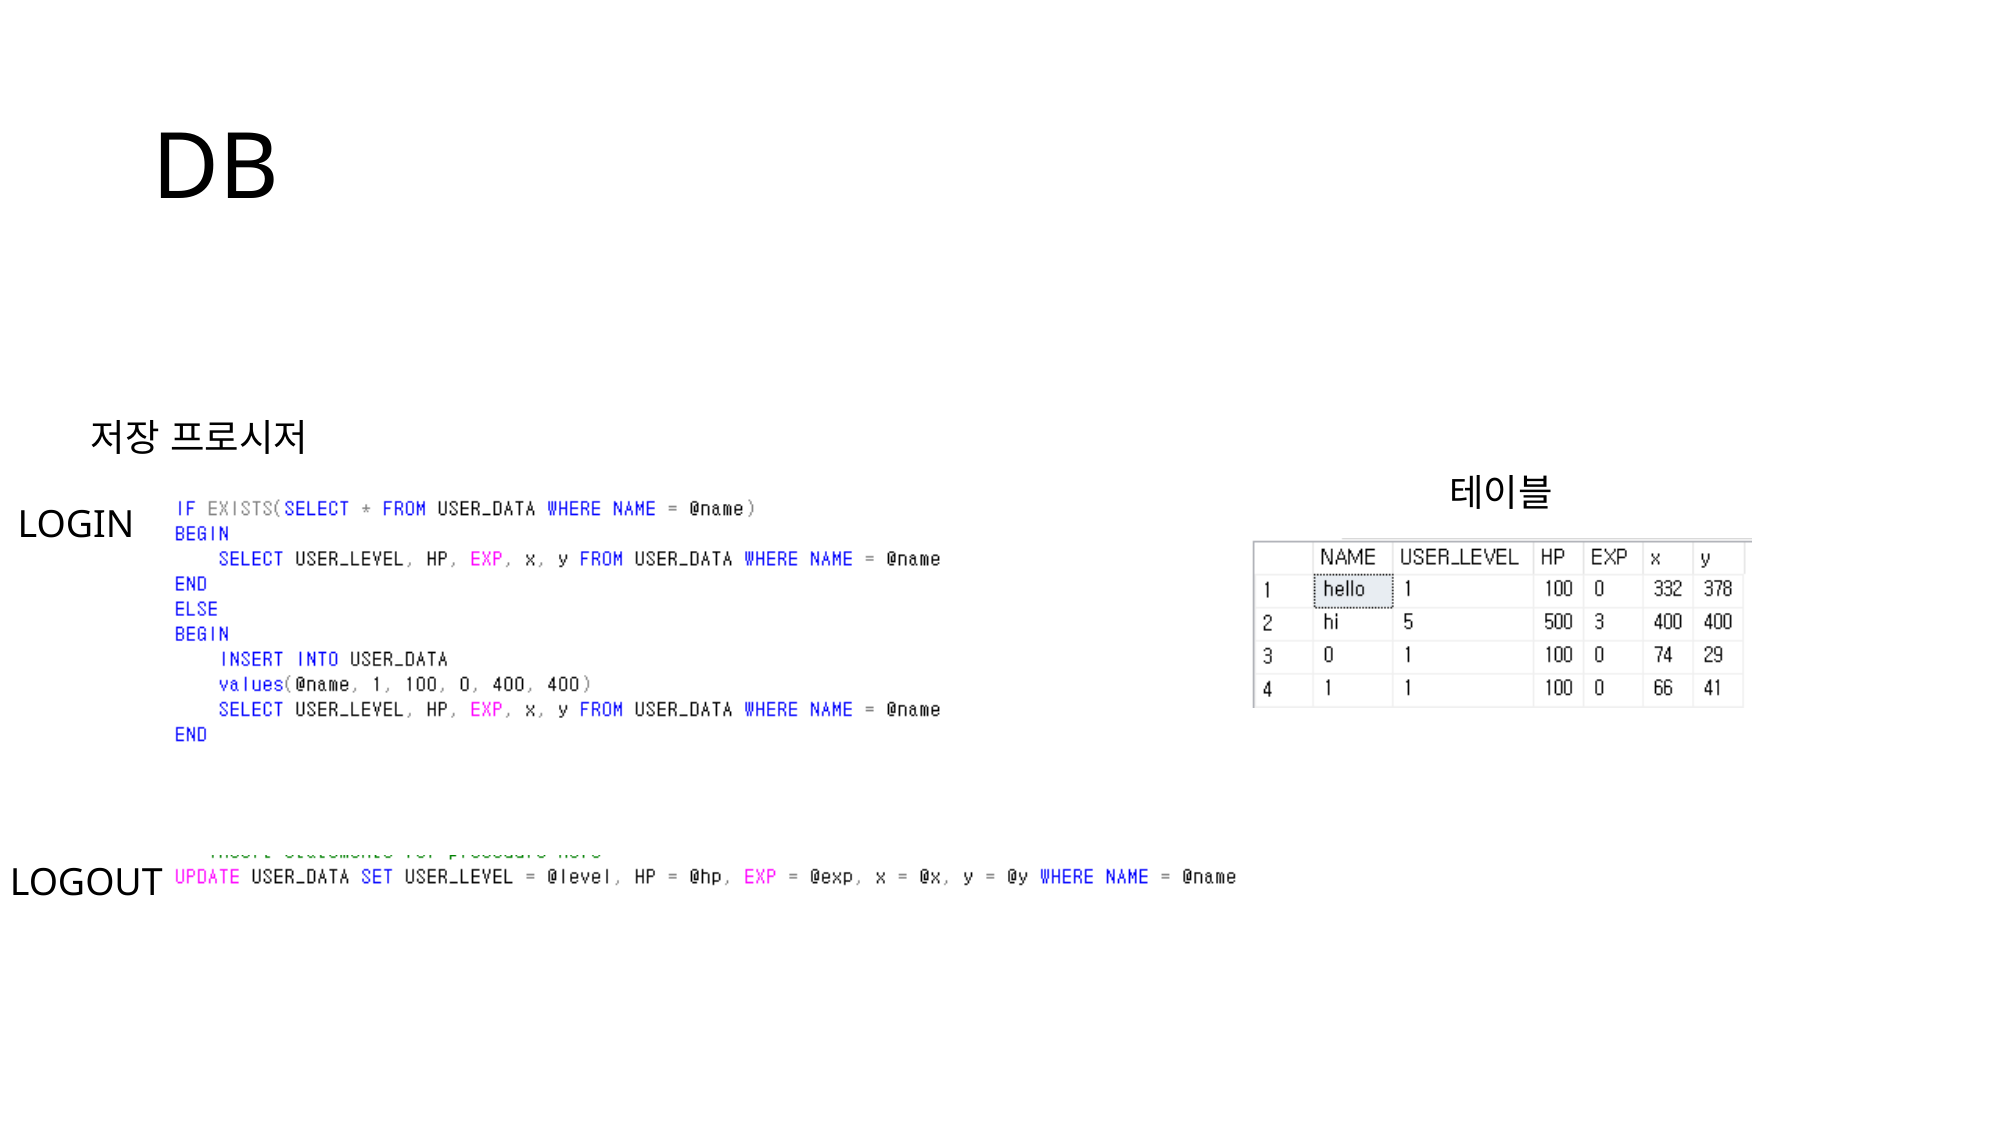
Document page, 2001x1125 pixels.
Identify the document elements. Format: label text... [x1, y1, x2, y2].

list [1250, 538, 1752, 708]
picture [167, 855, 1251, 906]
text_box 저장 프로시저 [76, 406, 362, 467]
text_box 테이블 [1401, 461, 1601, 522]
text_box LOGIN [0, 492, 167, 552]
text_box LOGOUT [0, 850, 186, 910]
picture [167, 492, 974, 754]
title DB [137, 59, 1863, 278]
